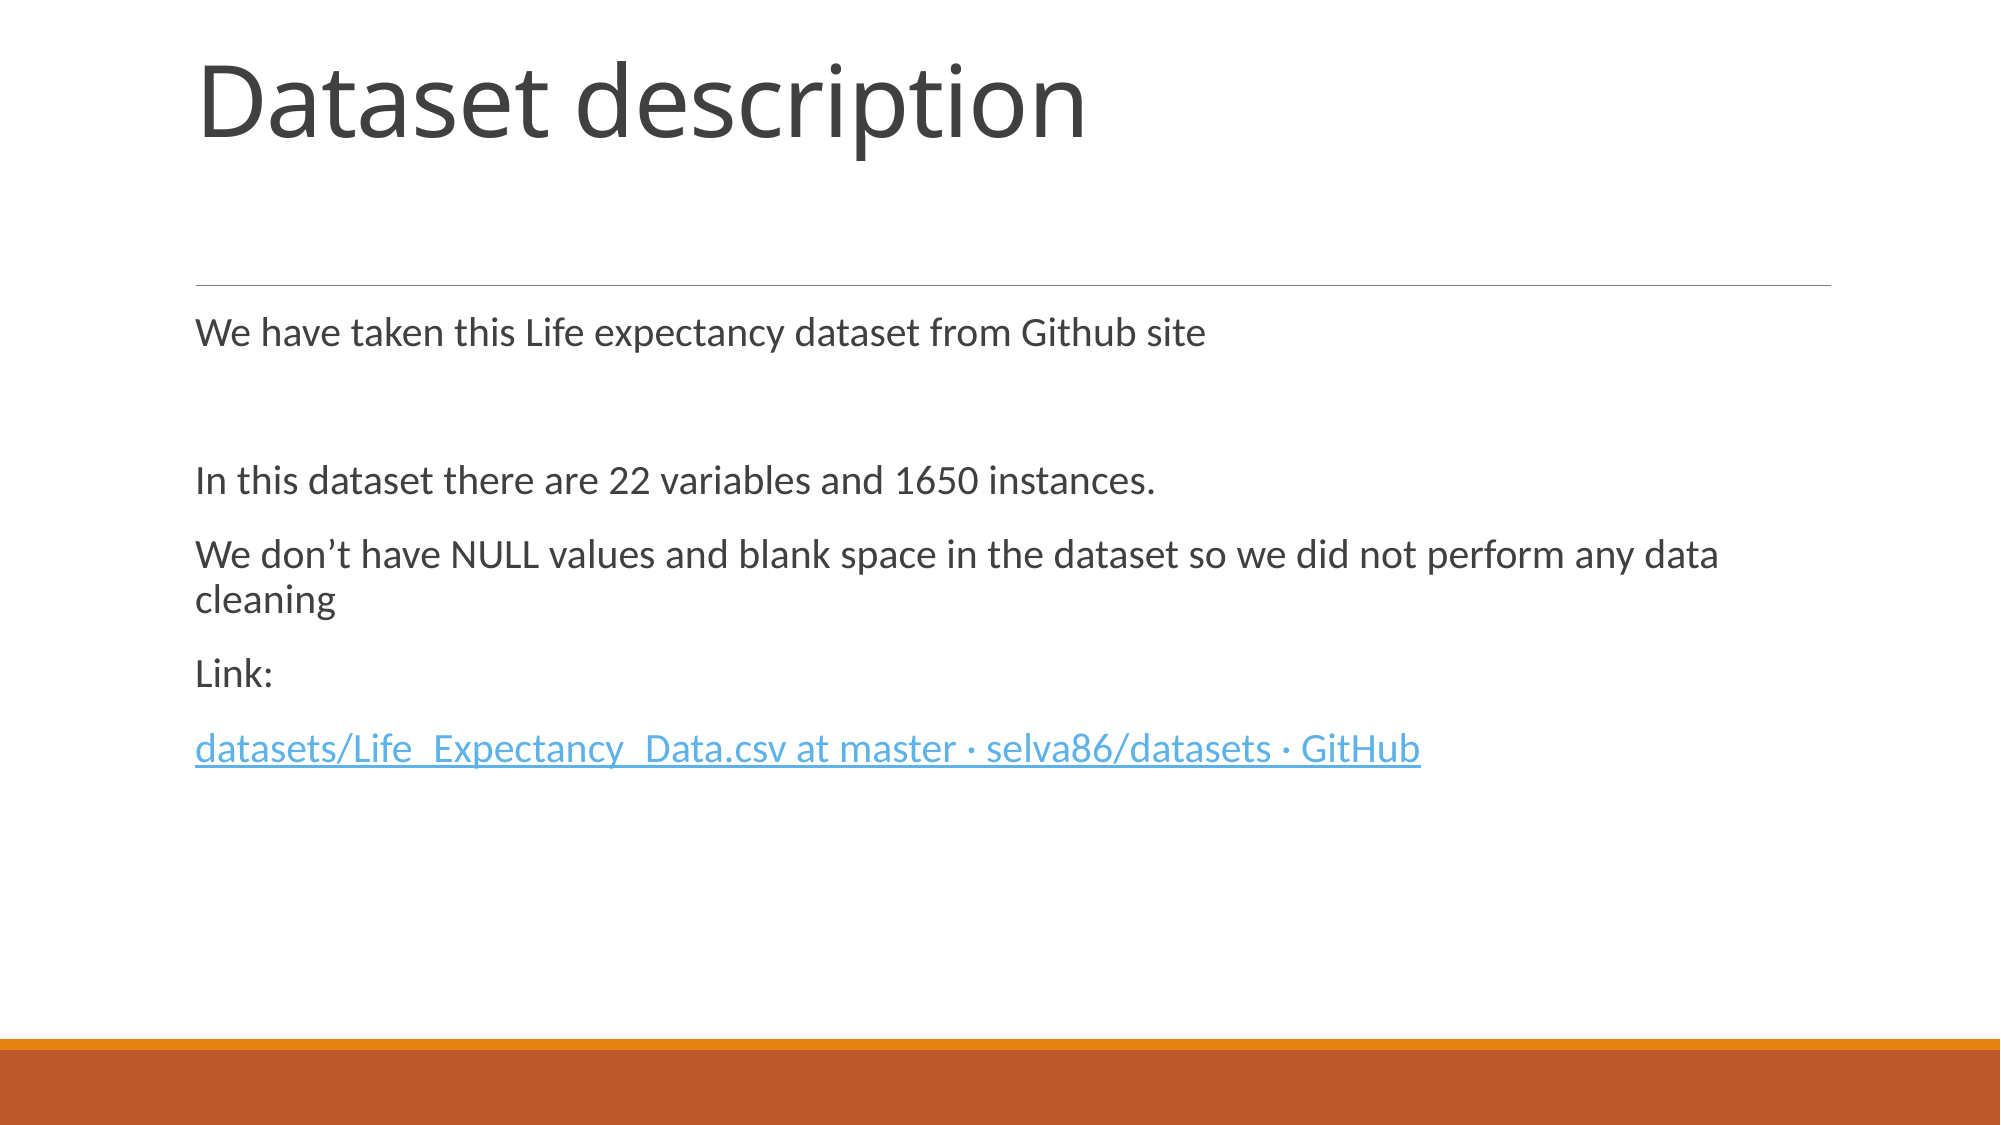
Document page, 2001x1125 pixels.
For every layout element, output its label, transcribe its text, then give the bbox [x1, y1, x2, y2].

title Dataset description [180, 47, 1830, 285]
list We have taken this Life expectancy dataset from Github site In this dataset there are 22 variables and 1650 instances. We don’t have NULL values and blank space in the dataset so we did not perform any data cleaning Link: datasets/Life_Expectancy_Data.csv at master · selva86/datasets · GitHub [180, 302, 1830, 963]
